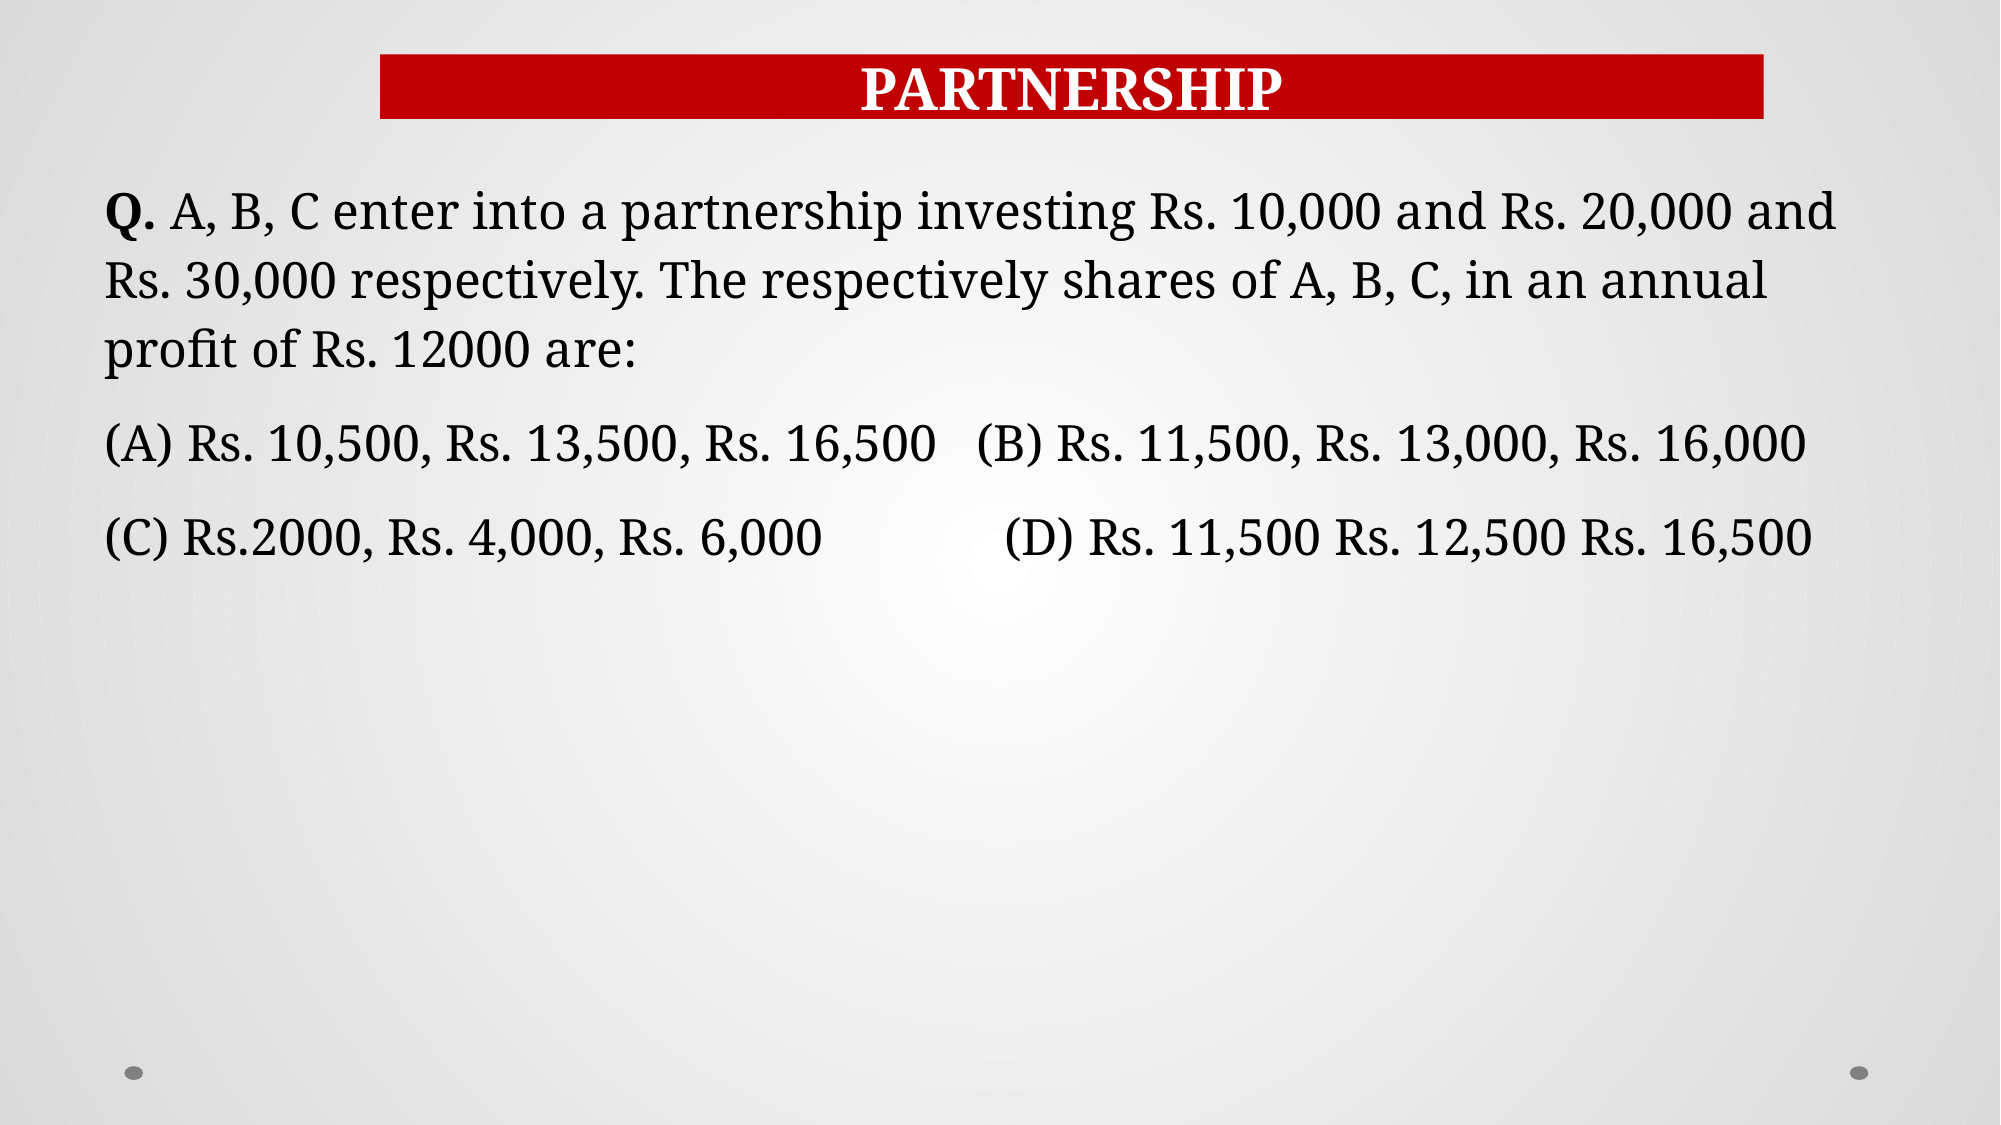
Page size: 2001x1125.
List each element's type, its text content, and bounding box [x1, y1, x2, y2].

text_box PARTNERSHIP [380, 54, 1764, 119]
text_box Q. A, B, C enter into a partnership investing Rs. 10,000 and Rs. 20,000 and Rs. 30,000 respectively. The respectively shares of A, B, C, in an annual profit of Rs. 12000 are: (A) Rs. 10,500, Rs. 13,500, Rs. 16,500 (B) Rs. 11,500, Rs. 13,000, Rs. 16,000 (C) Rs.2000, Rs. 4,000, Rs. 6,000 (D) Rs. 11,500 Rs. 12,500 Rs. 16,500 [89, 163, 1908, 598]
